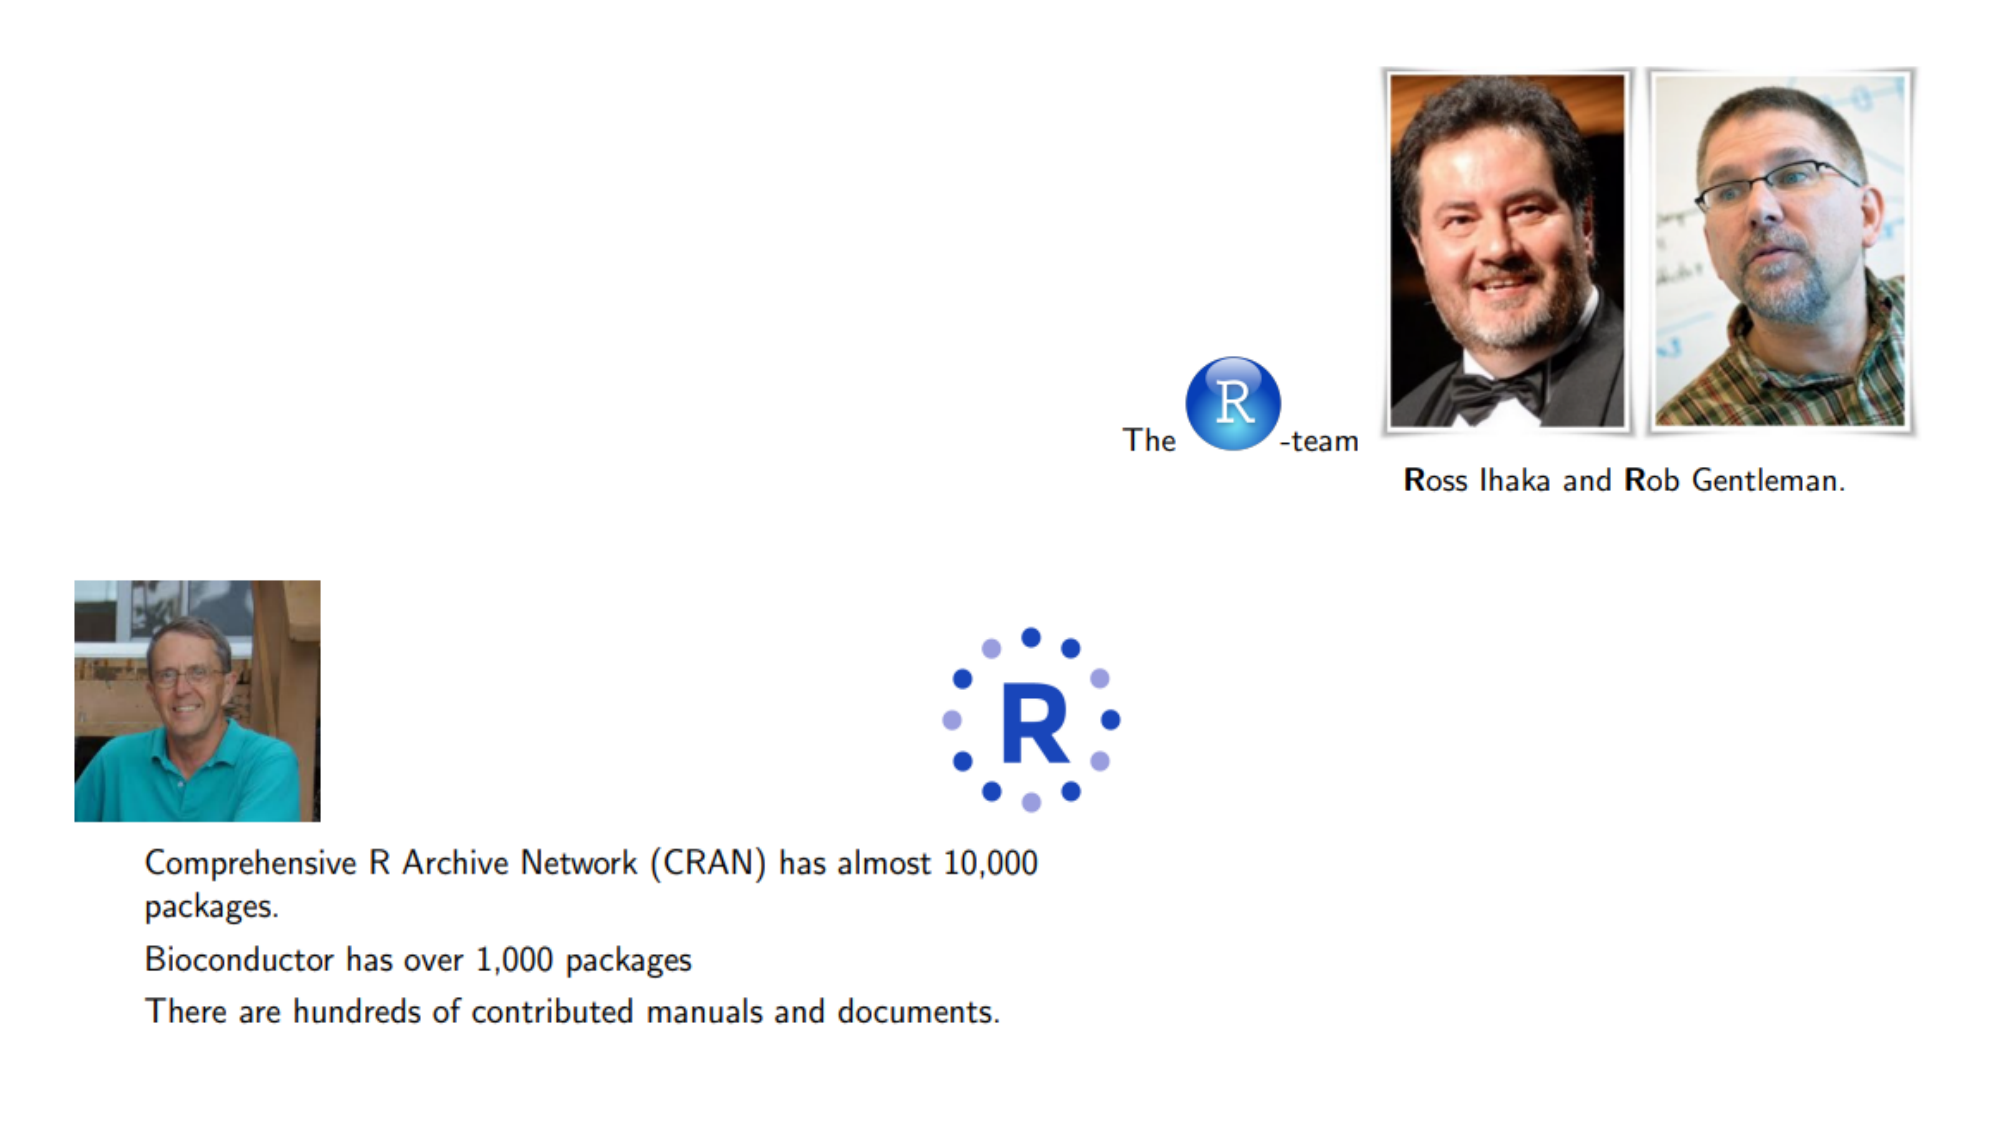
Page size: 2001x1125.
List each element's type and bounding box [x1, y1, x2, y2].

picture [49, 536, 1130, 1125]
list [1080, 12, 1978, 602]
